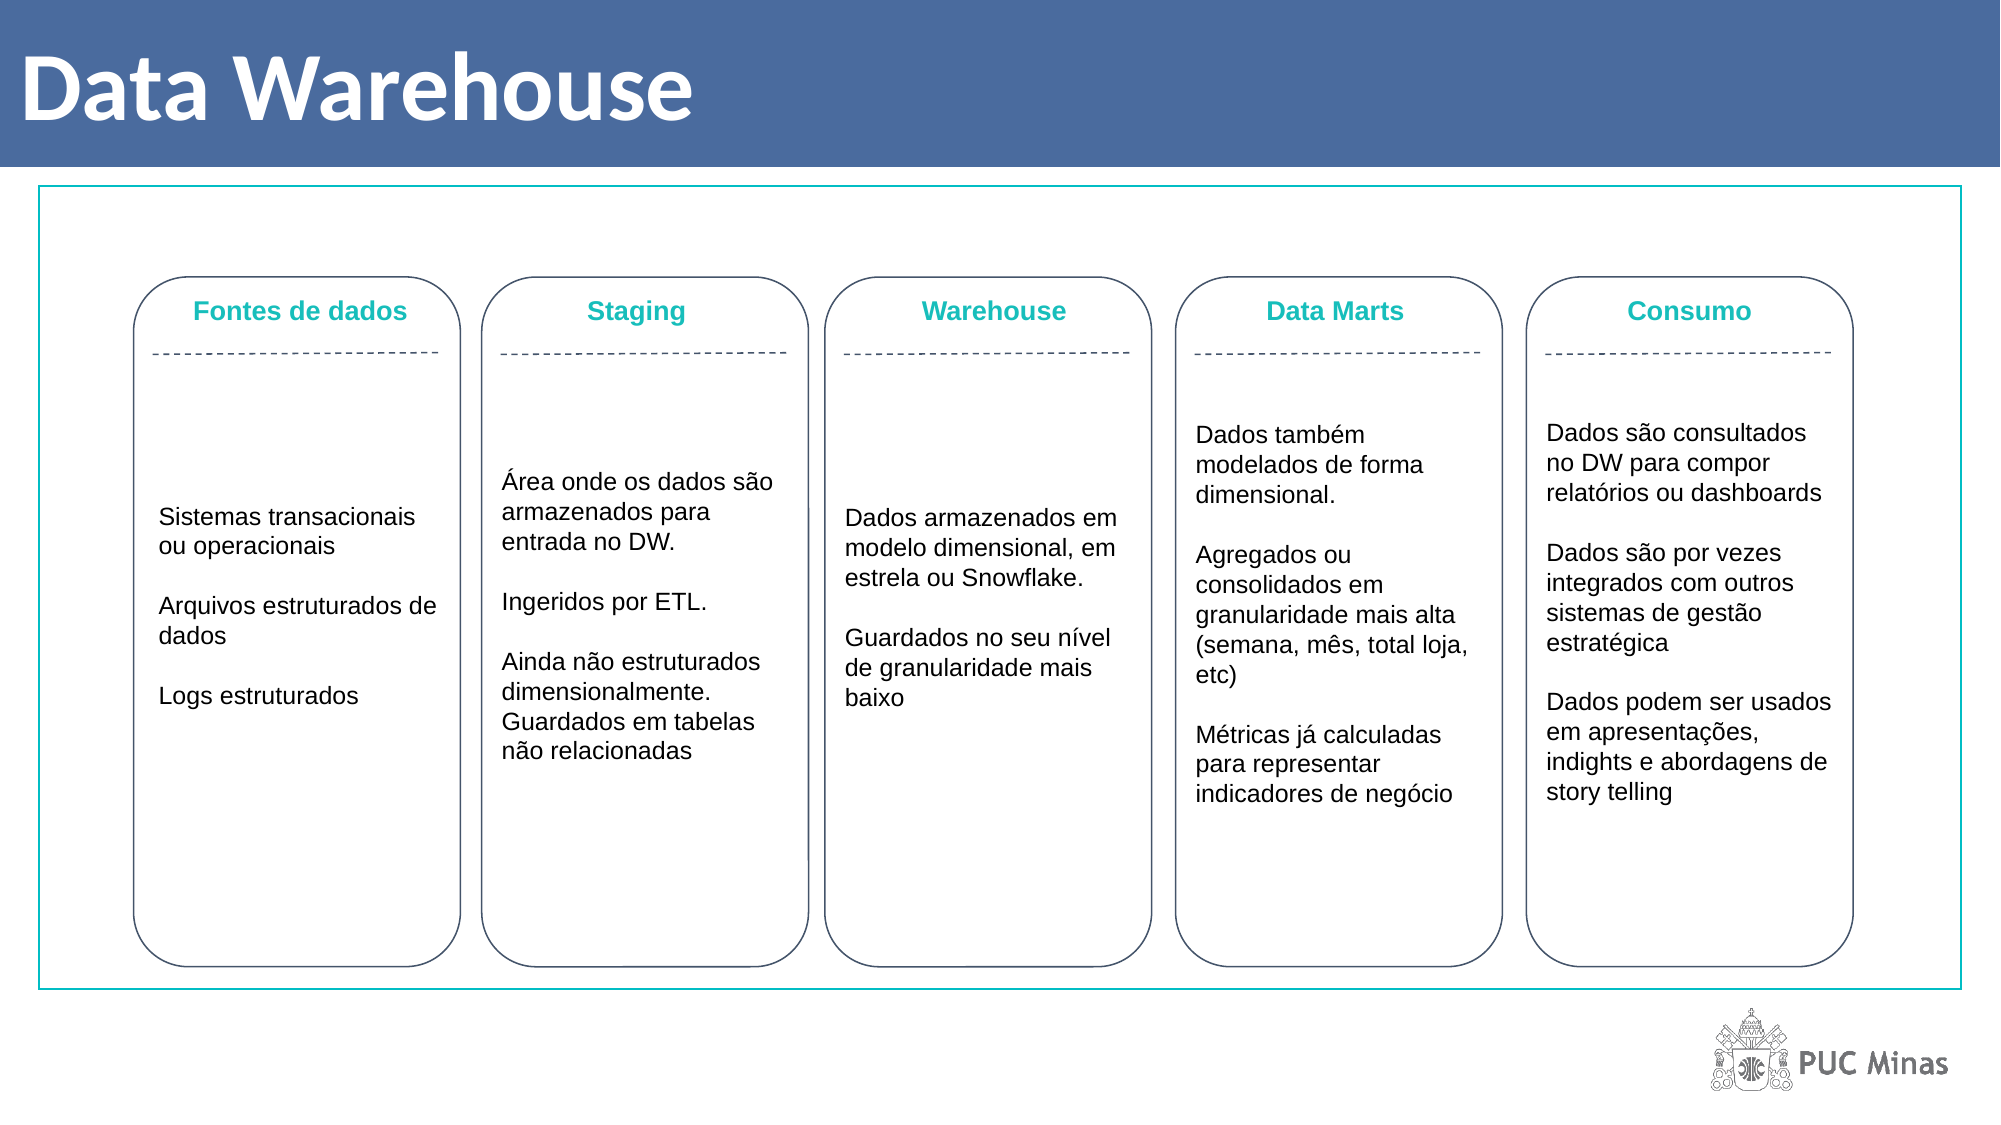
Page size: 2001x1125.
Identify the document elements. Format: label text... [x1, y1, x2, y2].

text_box Warehouse [901, 277, 1097, 343]
text_box Dados são consultados no DW para compor relatórios ou dashboards Dados são por vezes integrados com outros sistemas de gestão estratégica Dados podem ser usados em apresentações, indights e abordagens de story telling [1526, 396, 1854, 826]
text_box Fontes de dados [173, 276, 458, 342]
text_box Data Marts [1246, 276, 1441, 342]
text_box [133, 279, 461, 967]
text_box [824, 732, 1152, 967]
text_box Dados também modelados de forma dimensional. Agregados ou consolidados em granularidade mais alta (semana, mês, total loja, etc) Métricas já calculadas para representar indicadores de negócio [1175, 398, 1503, 828]
text_box [1175, 276, 1503, 398]
text_box Consumo [1607, 276, 1783, 342]
text_box Dados armazenados em modelo dimensional, em estrela ou Snowflake. Guardados no seu nível de granularidade mais baixo [824, 481, 1152, 732]
text_box Staging [567, 277, 714, 343]
text_box Sistemas transacionais ou operacionais Arquivos estruturados de dados Logs estruturados [138, 479, 466, 730]
text_box [1526, 276, 1854, 396]
picture [1710, 1008, 1949, 1091]
text_box [824, 277, 1152, 481]
title Data Warehouse [0, 0, 2000, 164]
text_box [481, 786, 809, 967]
text_box [1175, 828, 1503, 967]
text_box [481, 277, 809, 445]
text_box Área onde os dados são armazenados para entrada no DW. Ingeridos por ETL. Ainda não estruturados dimensionalmente. Guardados em tabelas não relacionadas [481, 445, 809, 786]
text_box [1526, 826, 1854, 967]
